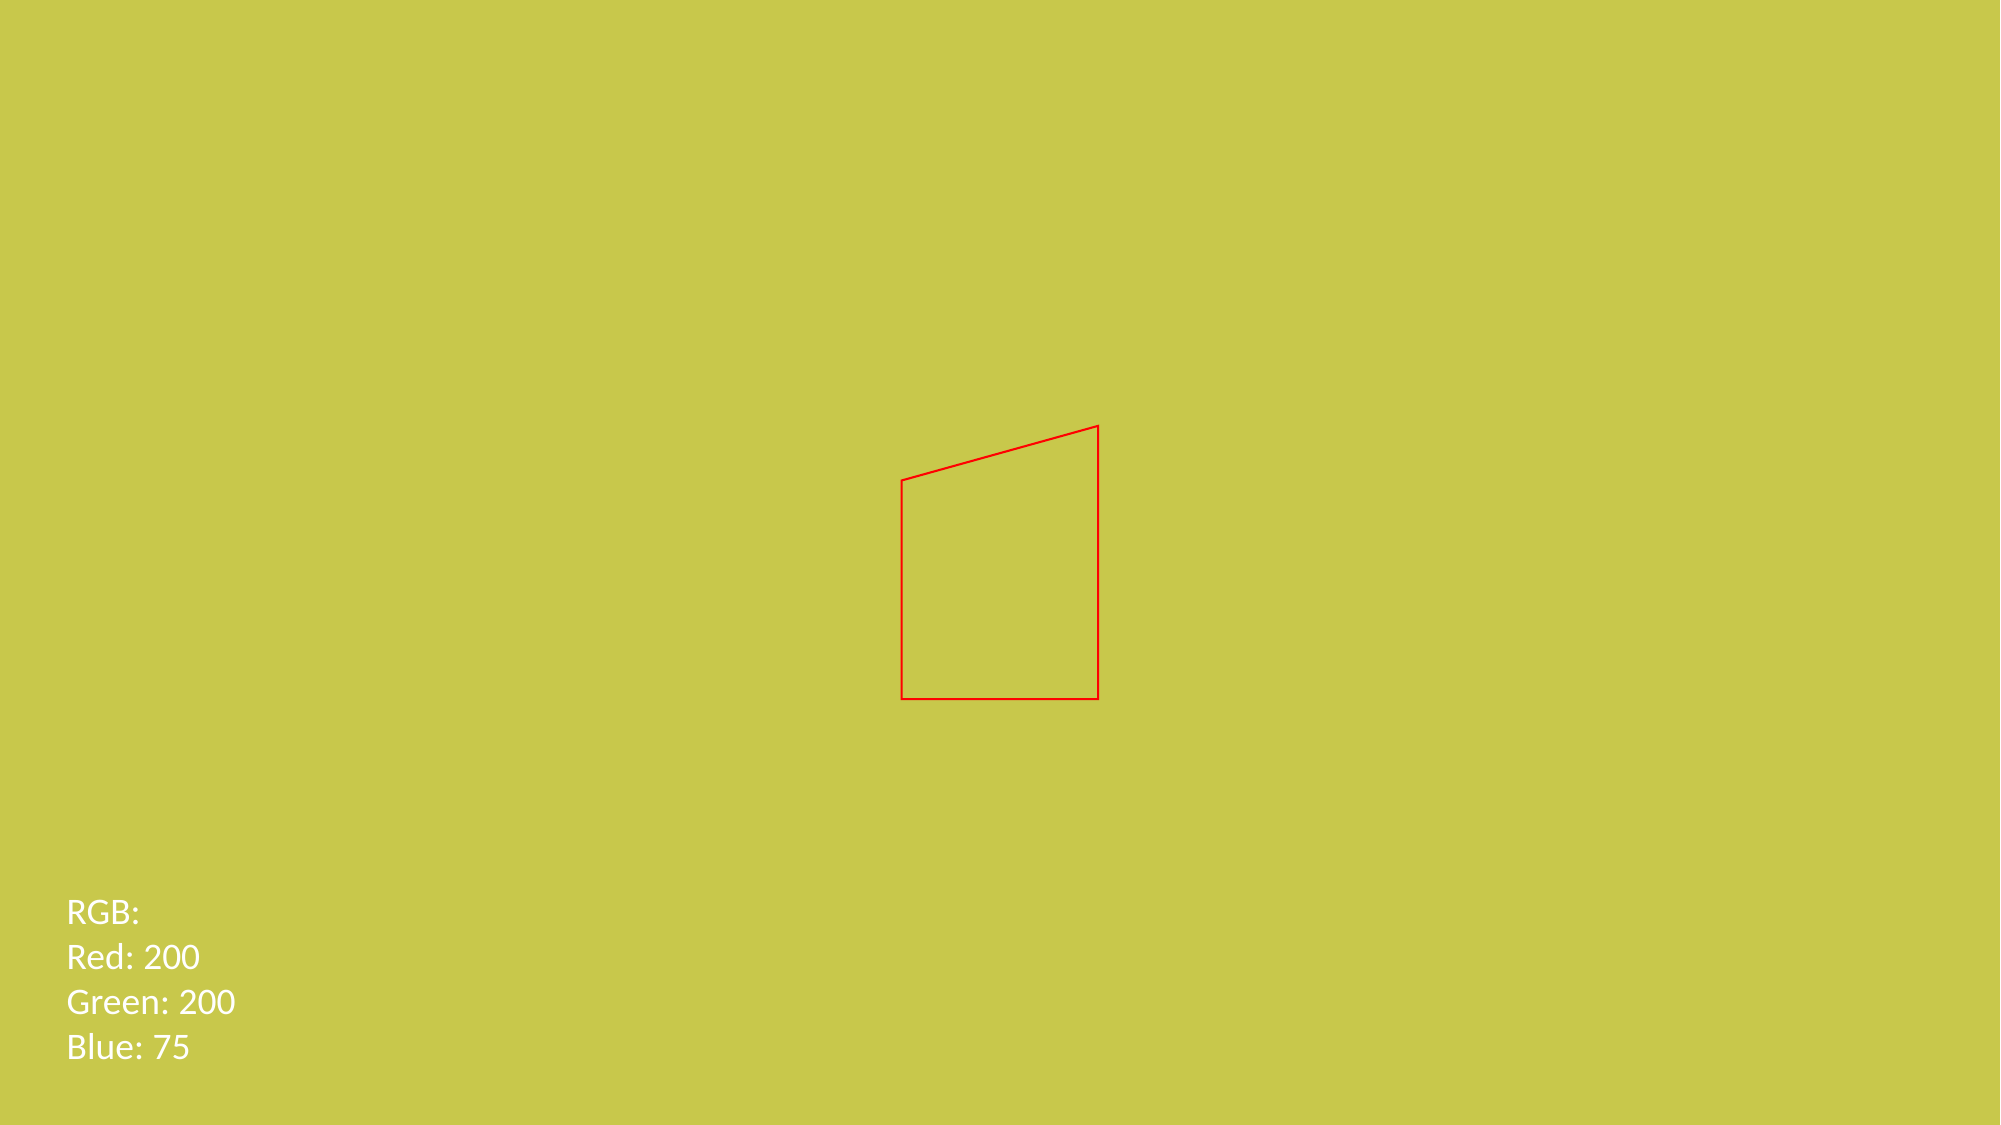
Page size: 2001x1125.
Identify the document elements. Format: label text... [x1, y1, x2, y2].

text_box [900, 424, 1100, 701]
text_box RGB: Red: 200 Green: 200 Blue: 75 [51, 879, 251, 1075]
